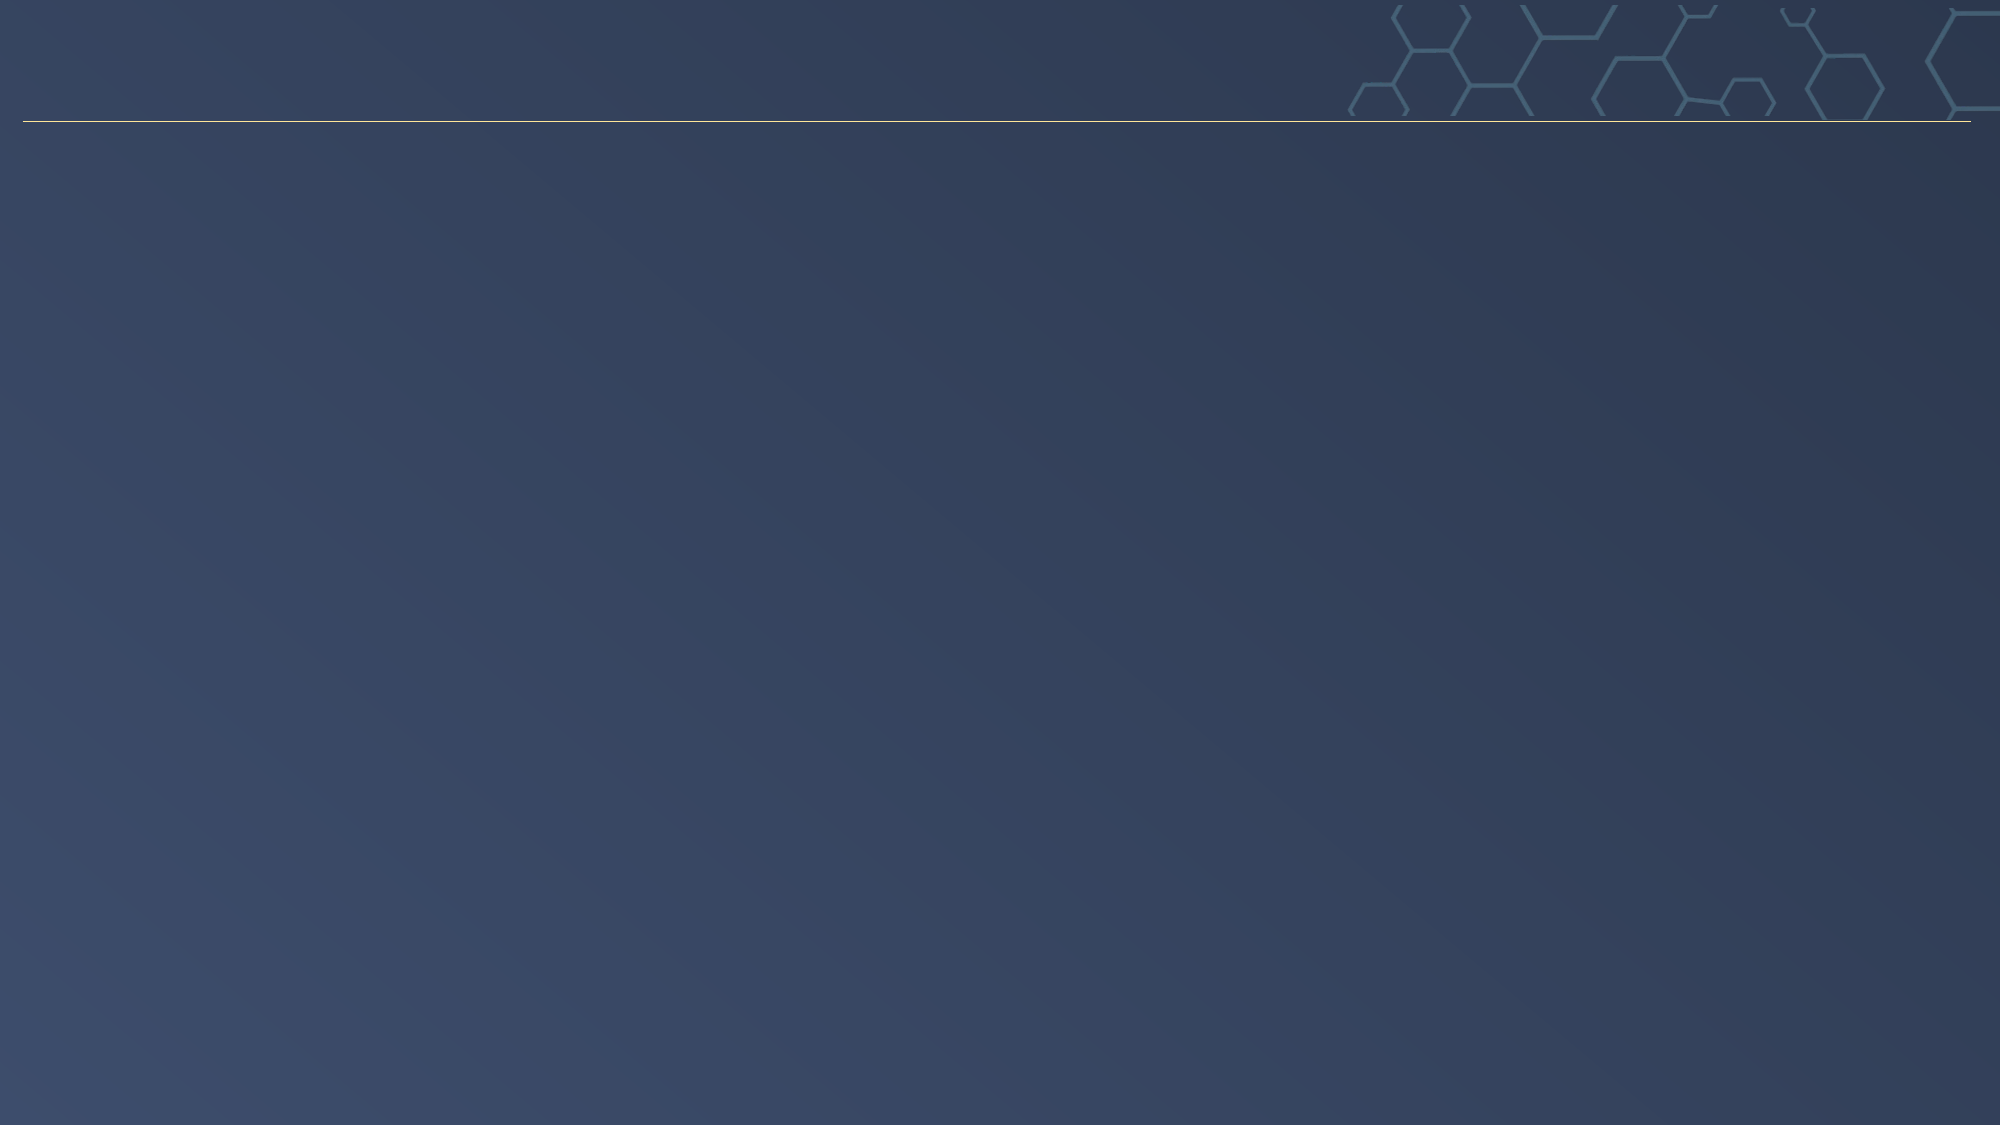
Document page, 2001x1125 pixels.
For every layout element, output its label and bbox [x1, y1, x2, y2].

text_box [1246, 5, 2000, 120]
